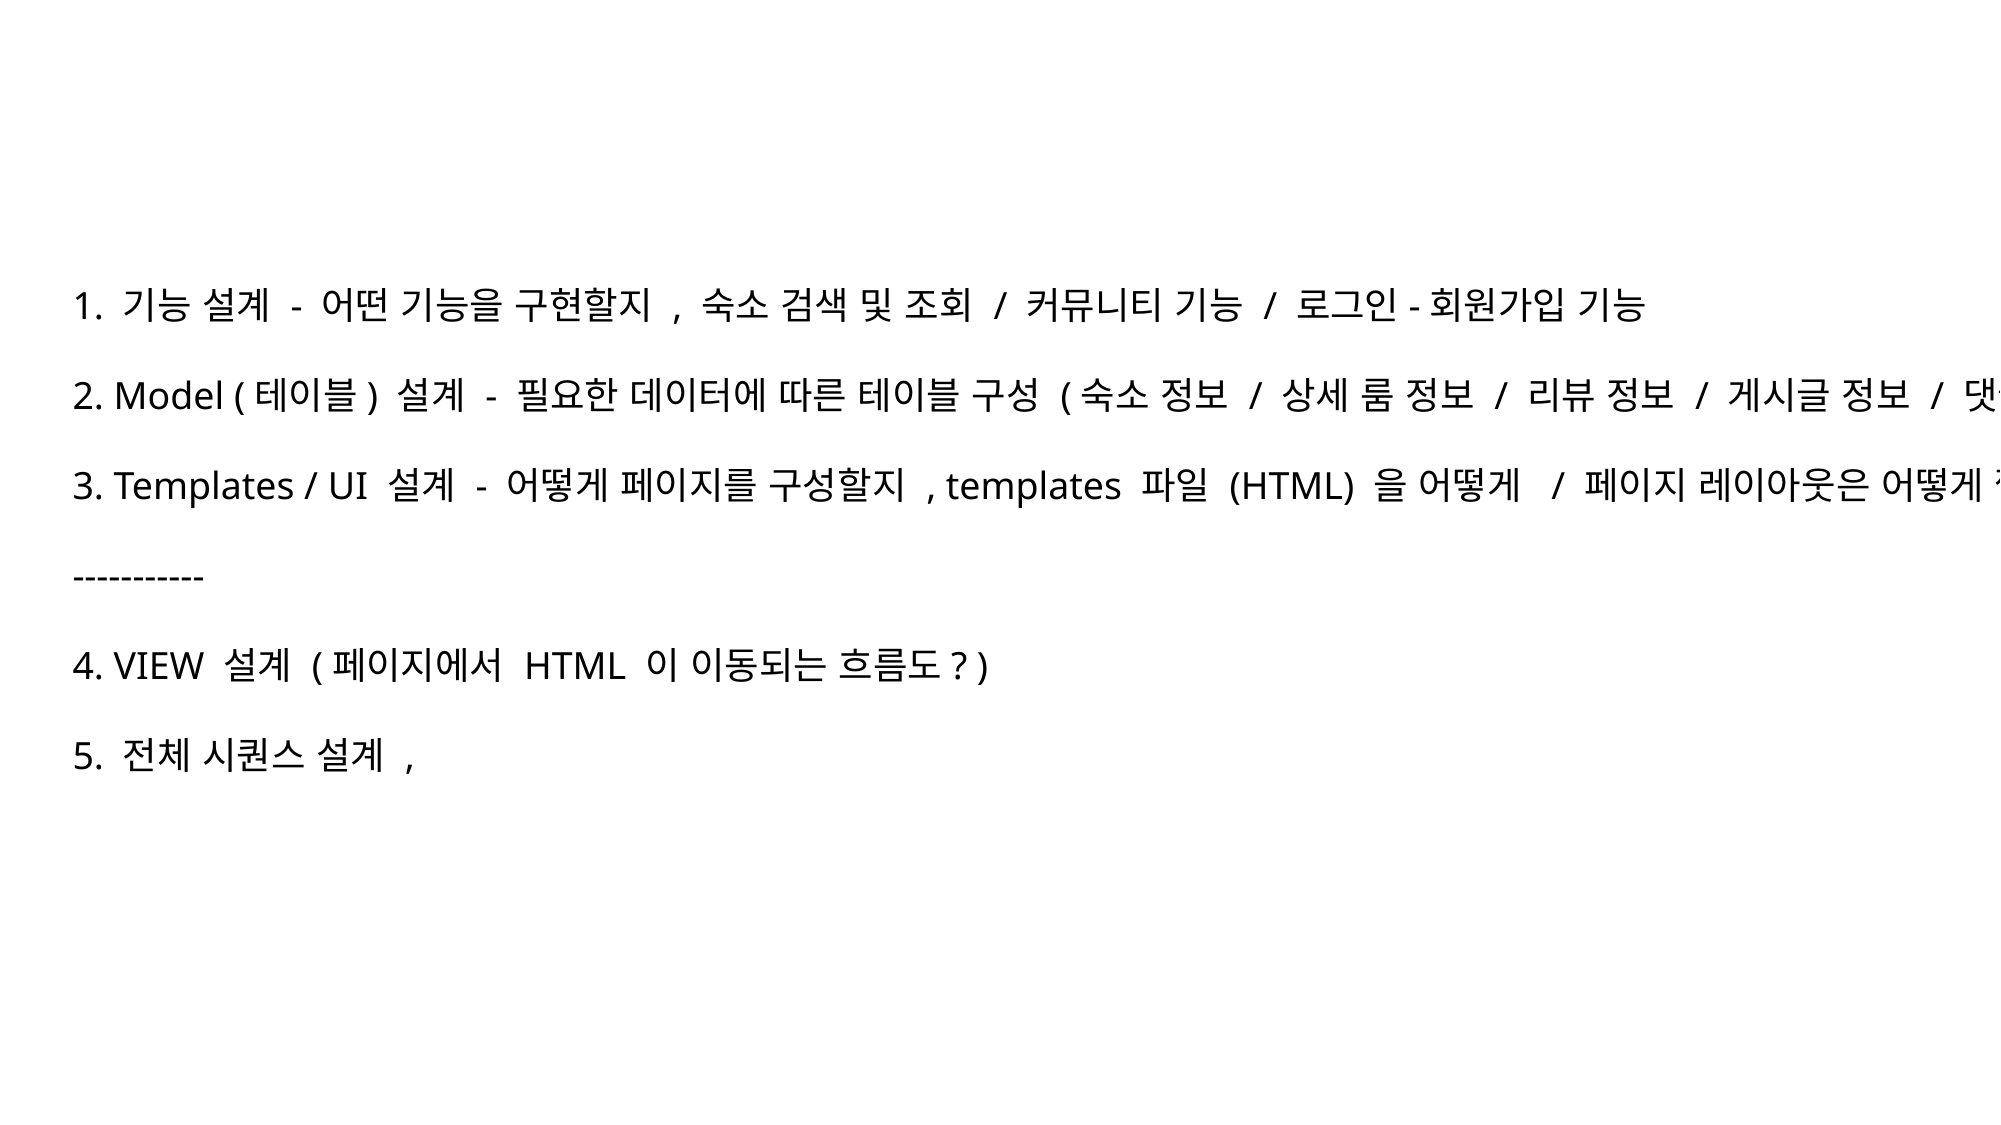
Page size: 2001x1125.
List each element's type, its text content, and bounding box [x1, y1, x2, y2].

text_box 1. 기능 설계 - 어떤 기능을 구현할지 , 숙소 검색 및 조회 / 커뮤니티 기능 / 로그인-회원가입 기능 2. Model (테이블) 설계 - 필요한 데이터에 따른 테이블 구성 (숙소 정보 / 상세 룸 정보 / 리뷰 정보 / 게시글 정보 / 댓글 / ID 3. Templates / UI 설계 - 어떻게 페이지를 구성할지 , templates 파일 (HTML) 을 어떻게 / 페이지 레이아웃은 어떻게 짤껀지 ----------- 4. VIEW 설계 (페이지에서 HTML 이 이동되는 흐름도? ) 5. 전체 시퀀스 설계 , [57, 274, 2000, 830]
